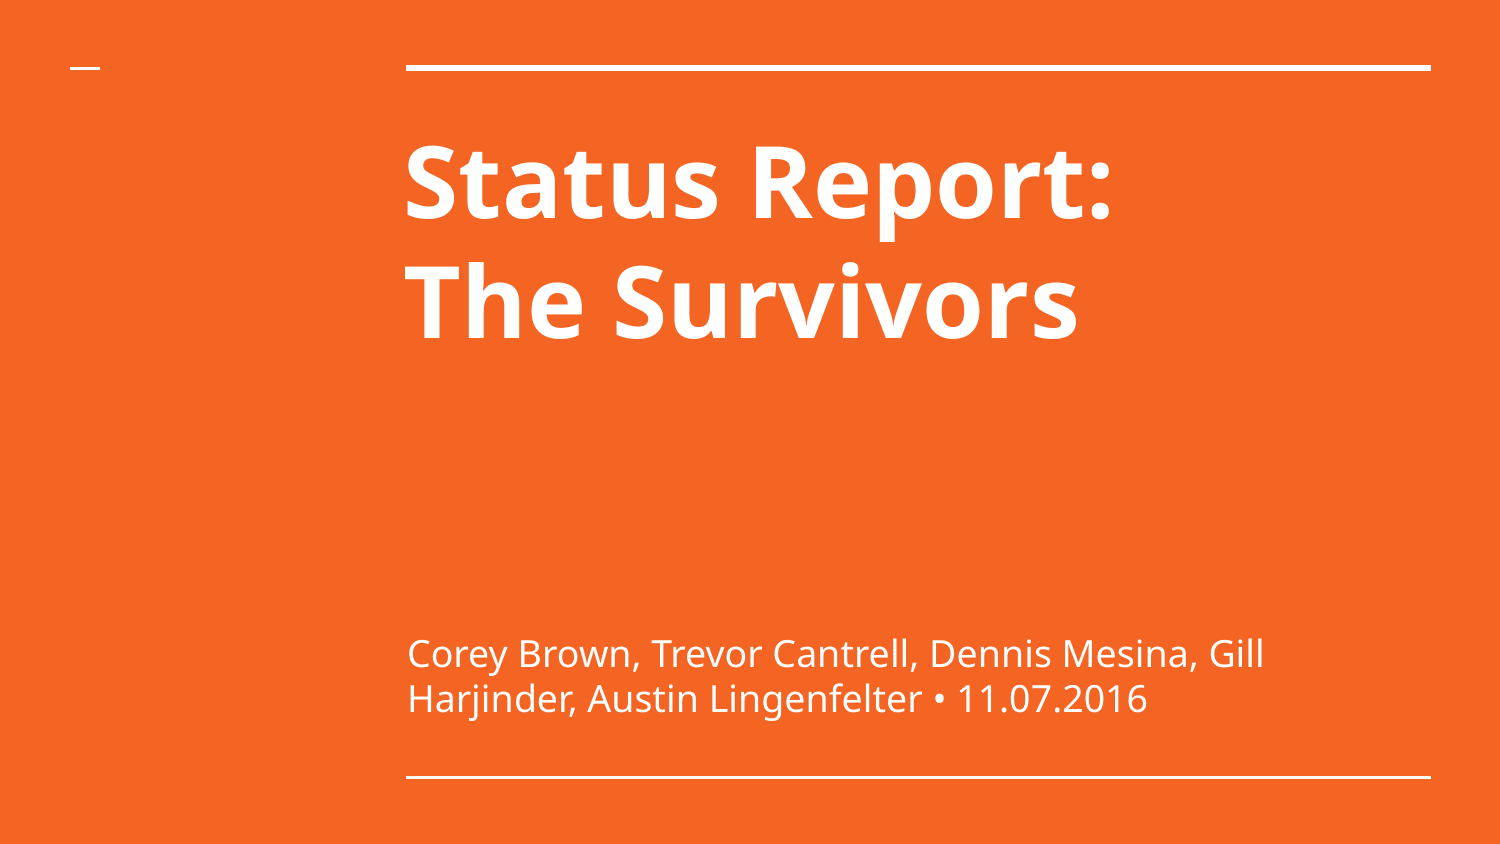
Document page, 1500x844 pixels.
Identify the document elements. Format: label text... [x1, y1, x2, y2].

title Status Report: The Survivors [389, 103, 1428, 357]
subtitle Corey Brown, Trevor Cantrell, Dennis Mesina, Gill Harjinder, Austin Lingenfelter • 11.07.2016 [392, 531, 1431, 735]
